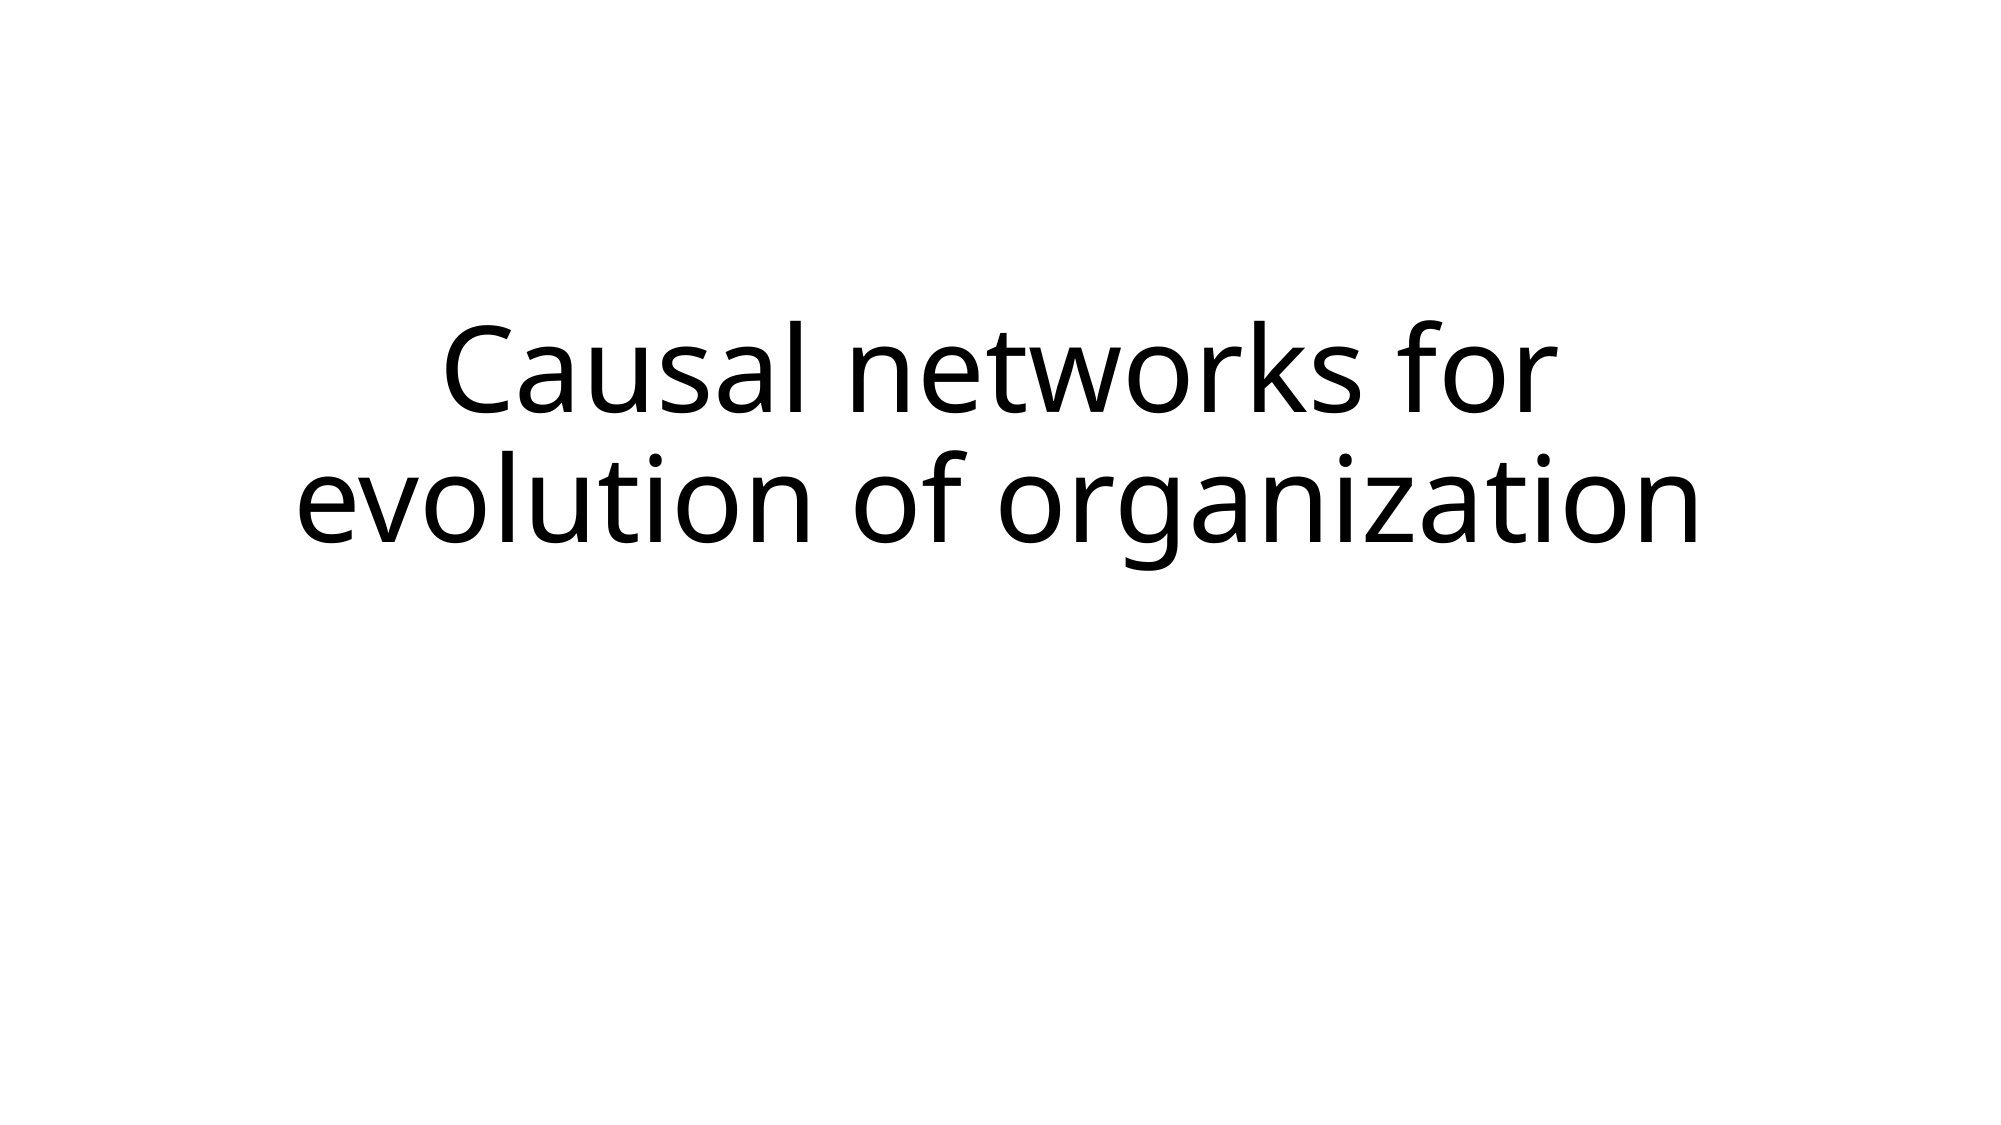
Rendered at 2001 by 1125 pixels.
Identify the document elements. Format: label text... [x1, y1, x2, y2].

title Causal networks for evolution of organization [249, 184, 1750, 576]
